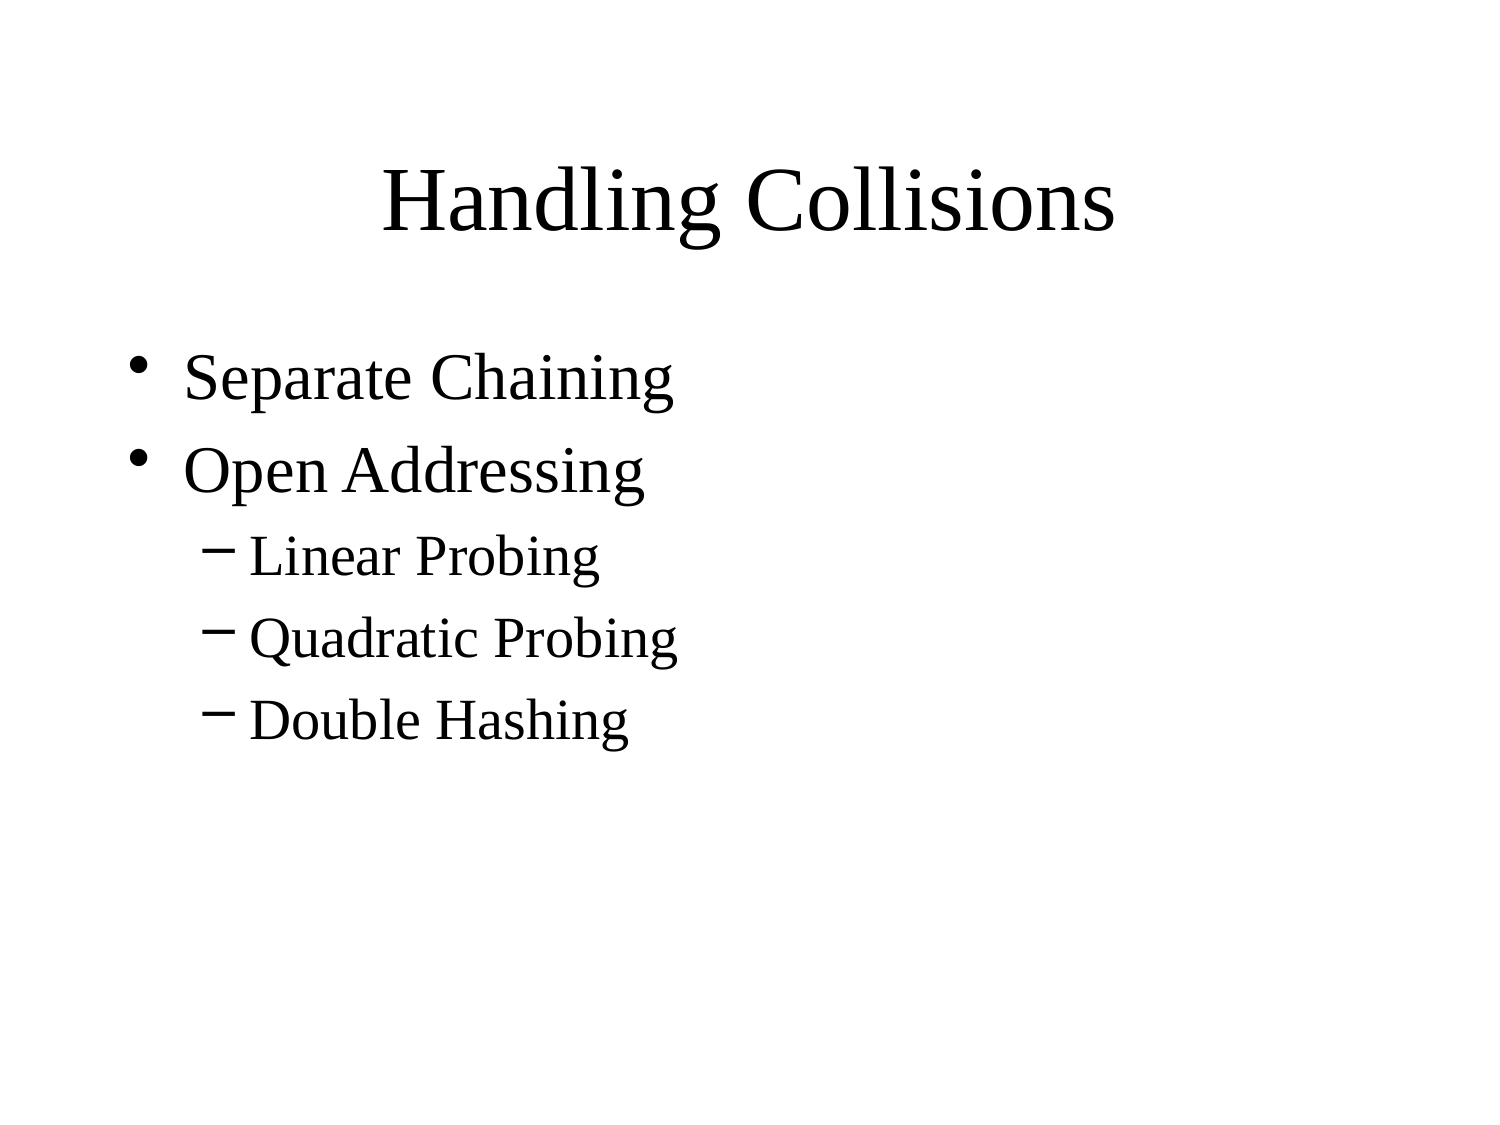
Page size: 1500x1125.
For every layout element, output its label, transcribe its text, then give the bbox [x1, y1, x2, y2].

list Separate Chaining Open Addressing Linear Probing Quadratic Probing Double Hashing [112, 324, 1388, 1001]
title Handling Collisions [112, 99, 1388, 288]
